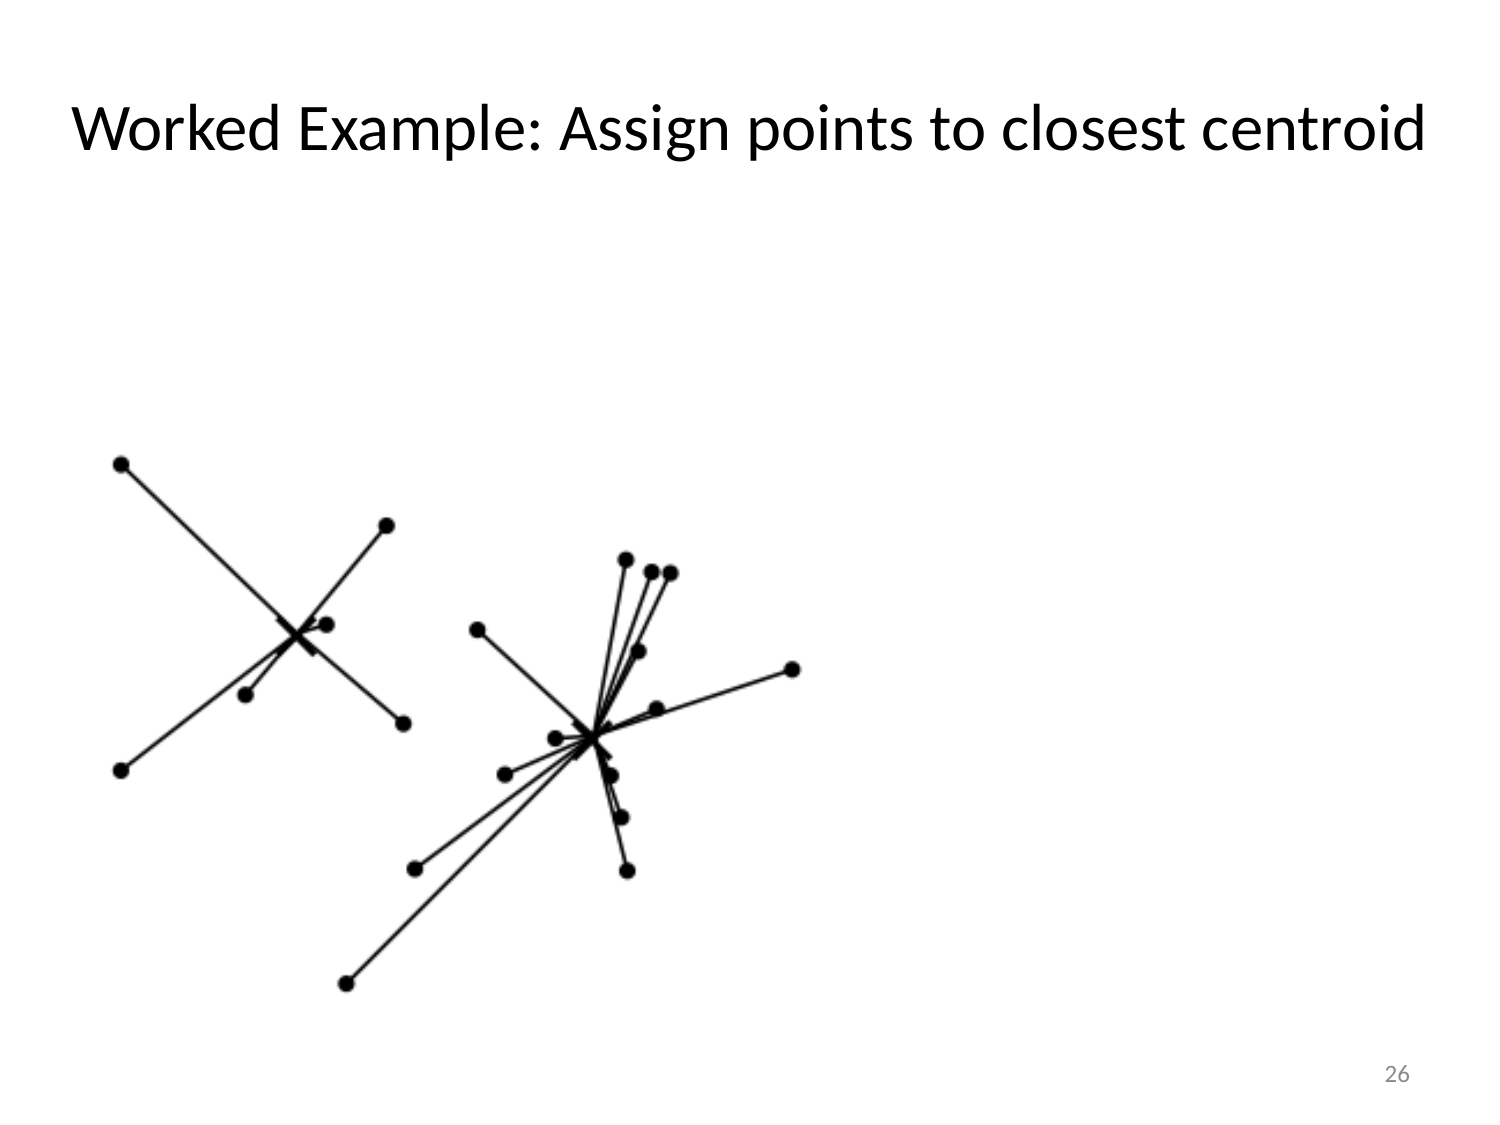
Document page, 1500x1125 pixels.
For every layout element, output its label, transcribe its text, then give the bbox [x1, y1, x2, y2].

text_box Worked Example: Assign points to closest centroid [46, 16, 1453, 232]
text_box 26 [1074, 1042, 1425, 1103]
picture [93, 435, 821, 1020]
